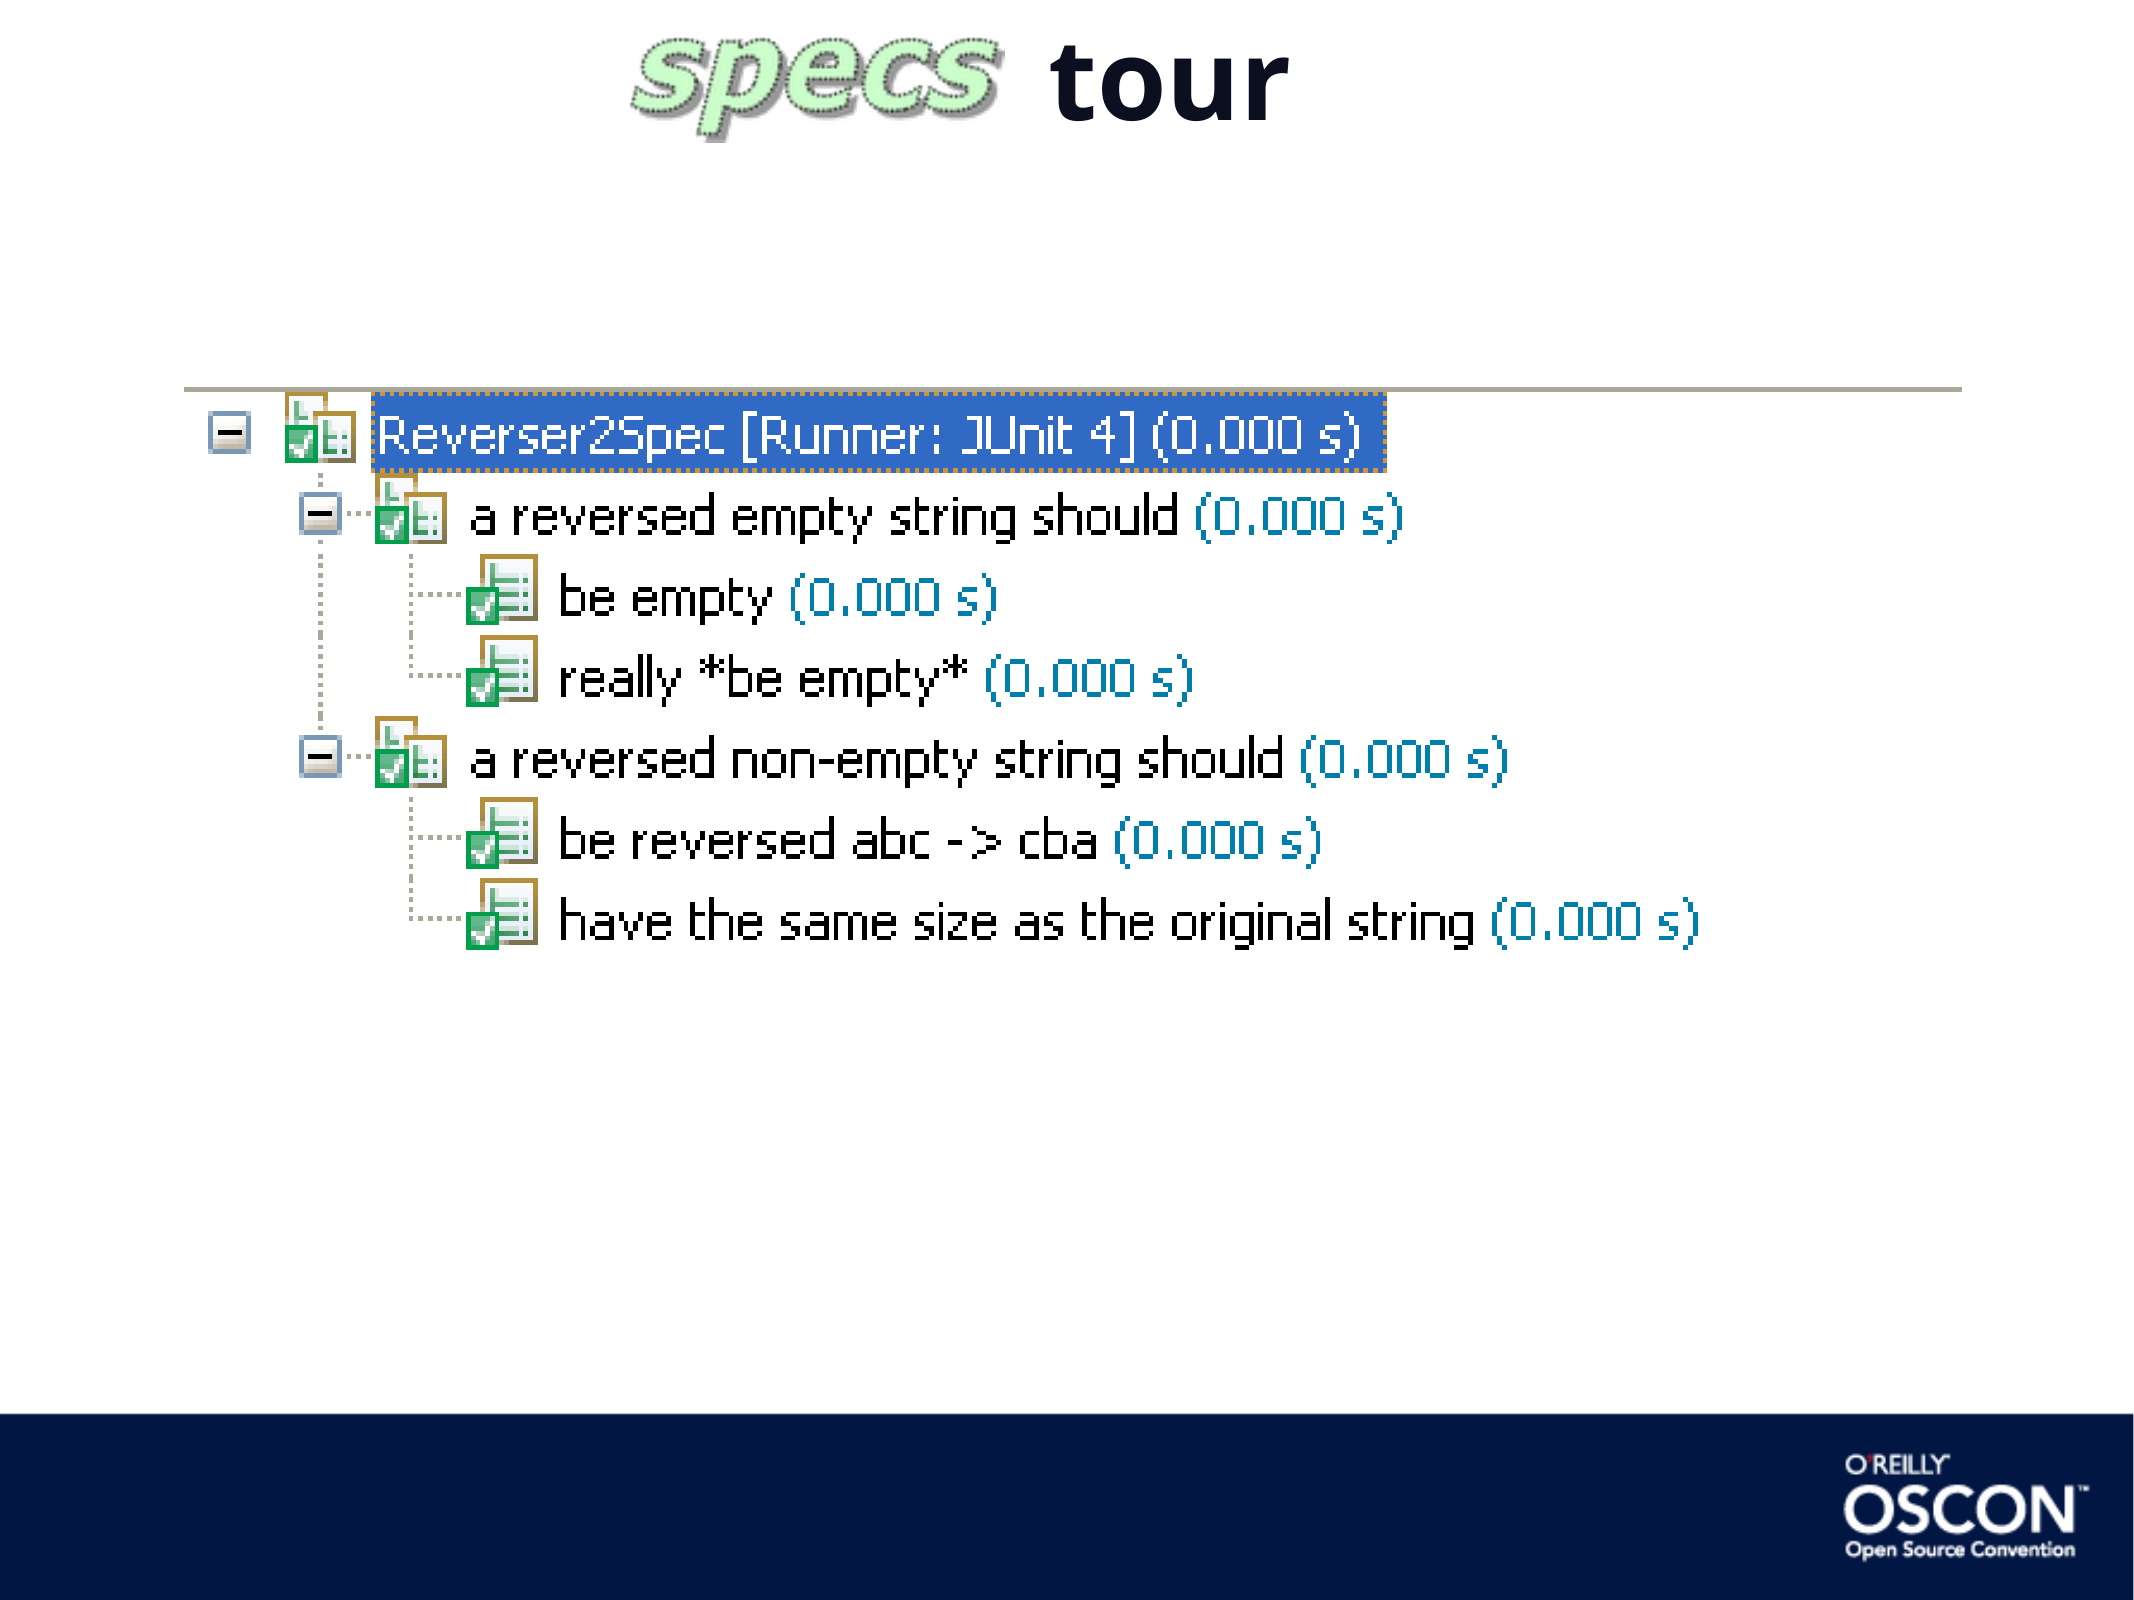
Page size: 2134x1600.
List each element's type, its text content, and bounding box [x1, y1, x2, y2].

title tour [41, 0, 2095, 151]
picture [0, 0, 2134, 1600]
picture [628, 37, 1005, 144]
